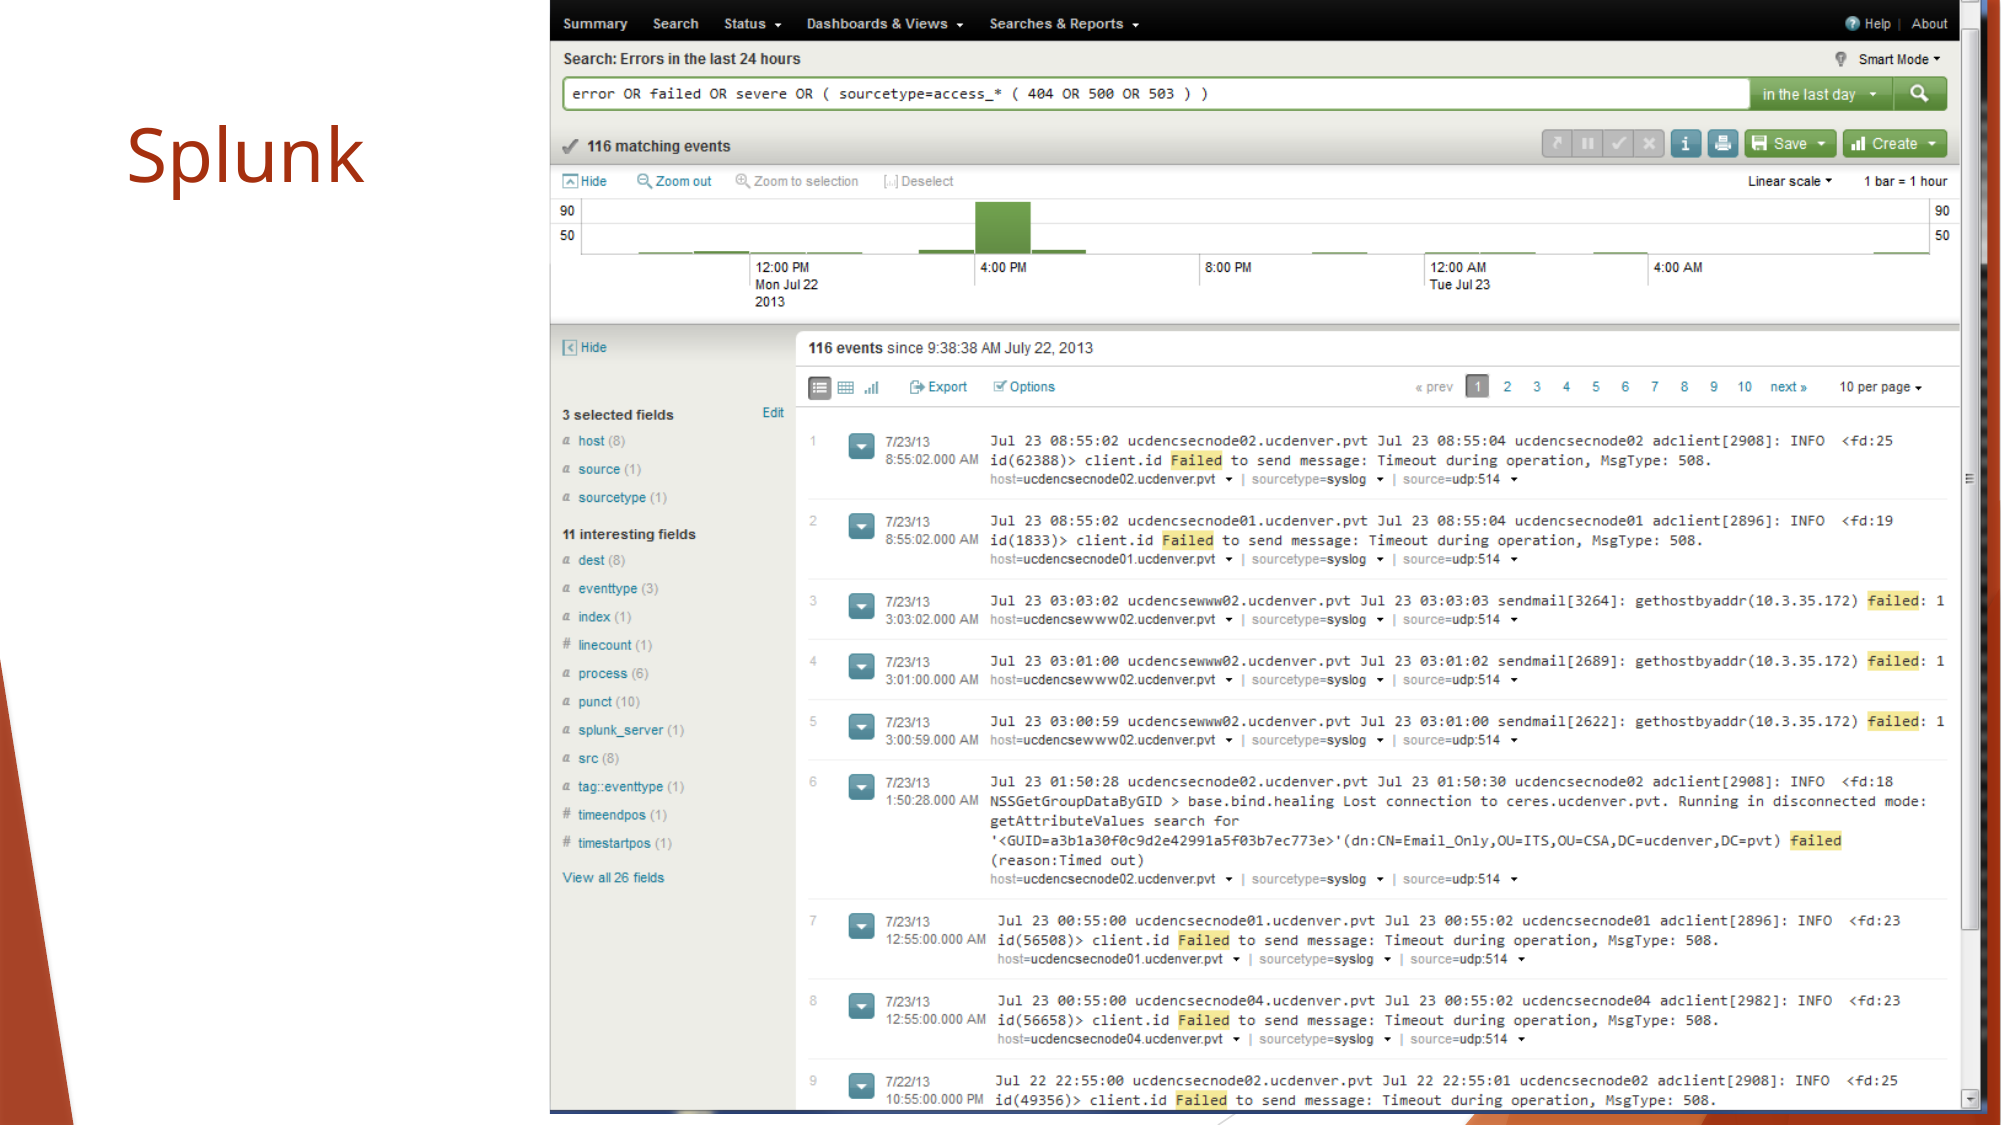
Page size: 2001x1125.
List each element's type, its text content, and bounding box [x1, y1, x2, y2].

picture [549, 0, 1988, 1115]
title Splunk [111, 99, 544, 317]
